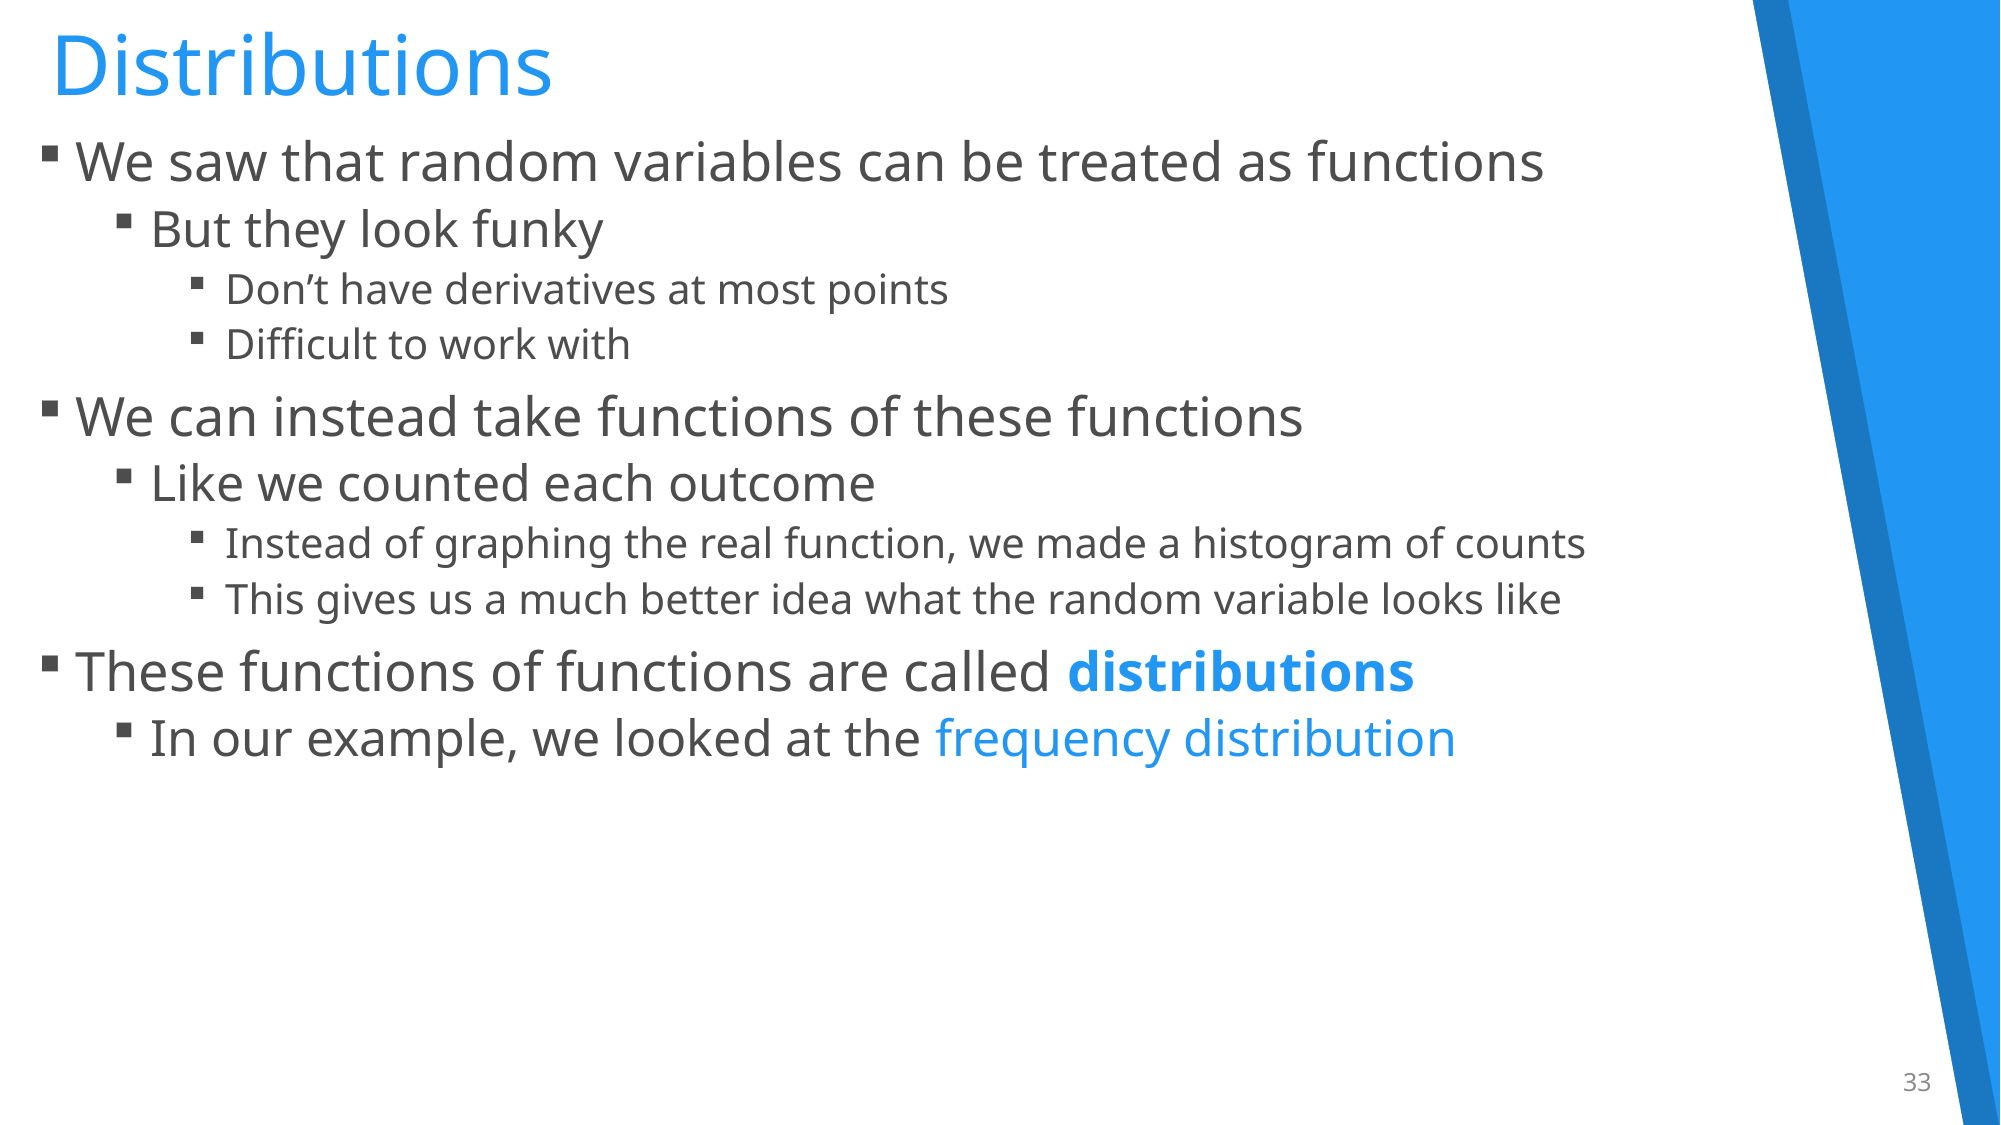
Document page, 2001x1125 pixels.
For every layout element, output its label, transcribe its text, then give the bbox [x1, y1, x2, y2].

slide_number 33 [1877, 1053, 1947, 1114]
title Distributions [35, 0, 1959, 137]
list We saw that random variables can be treated as functions But they look funky Don’t have derivatives at most points Difficult to work with We can instead take functions of these functions Like we counted each outcome Instead of graphing the real function, we made a histogram of counts This gives us a much better idea what the random variable looks like These functions of functions are called distributions In our example, we looked at the frequency distribution [22, 127, 1950, 1103]
